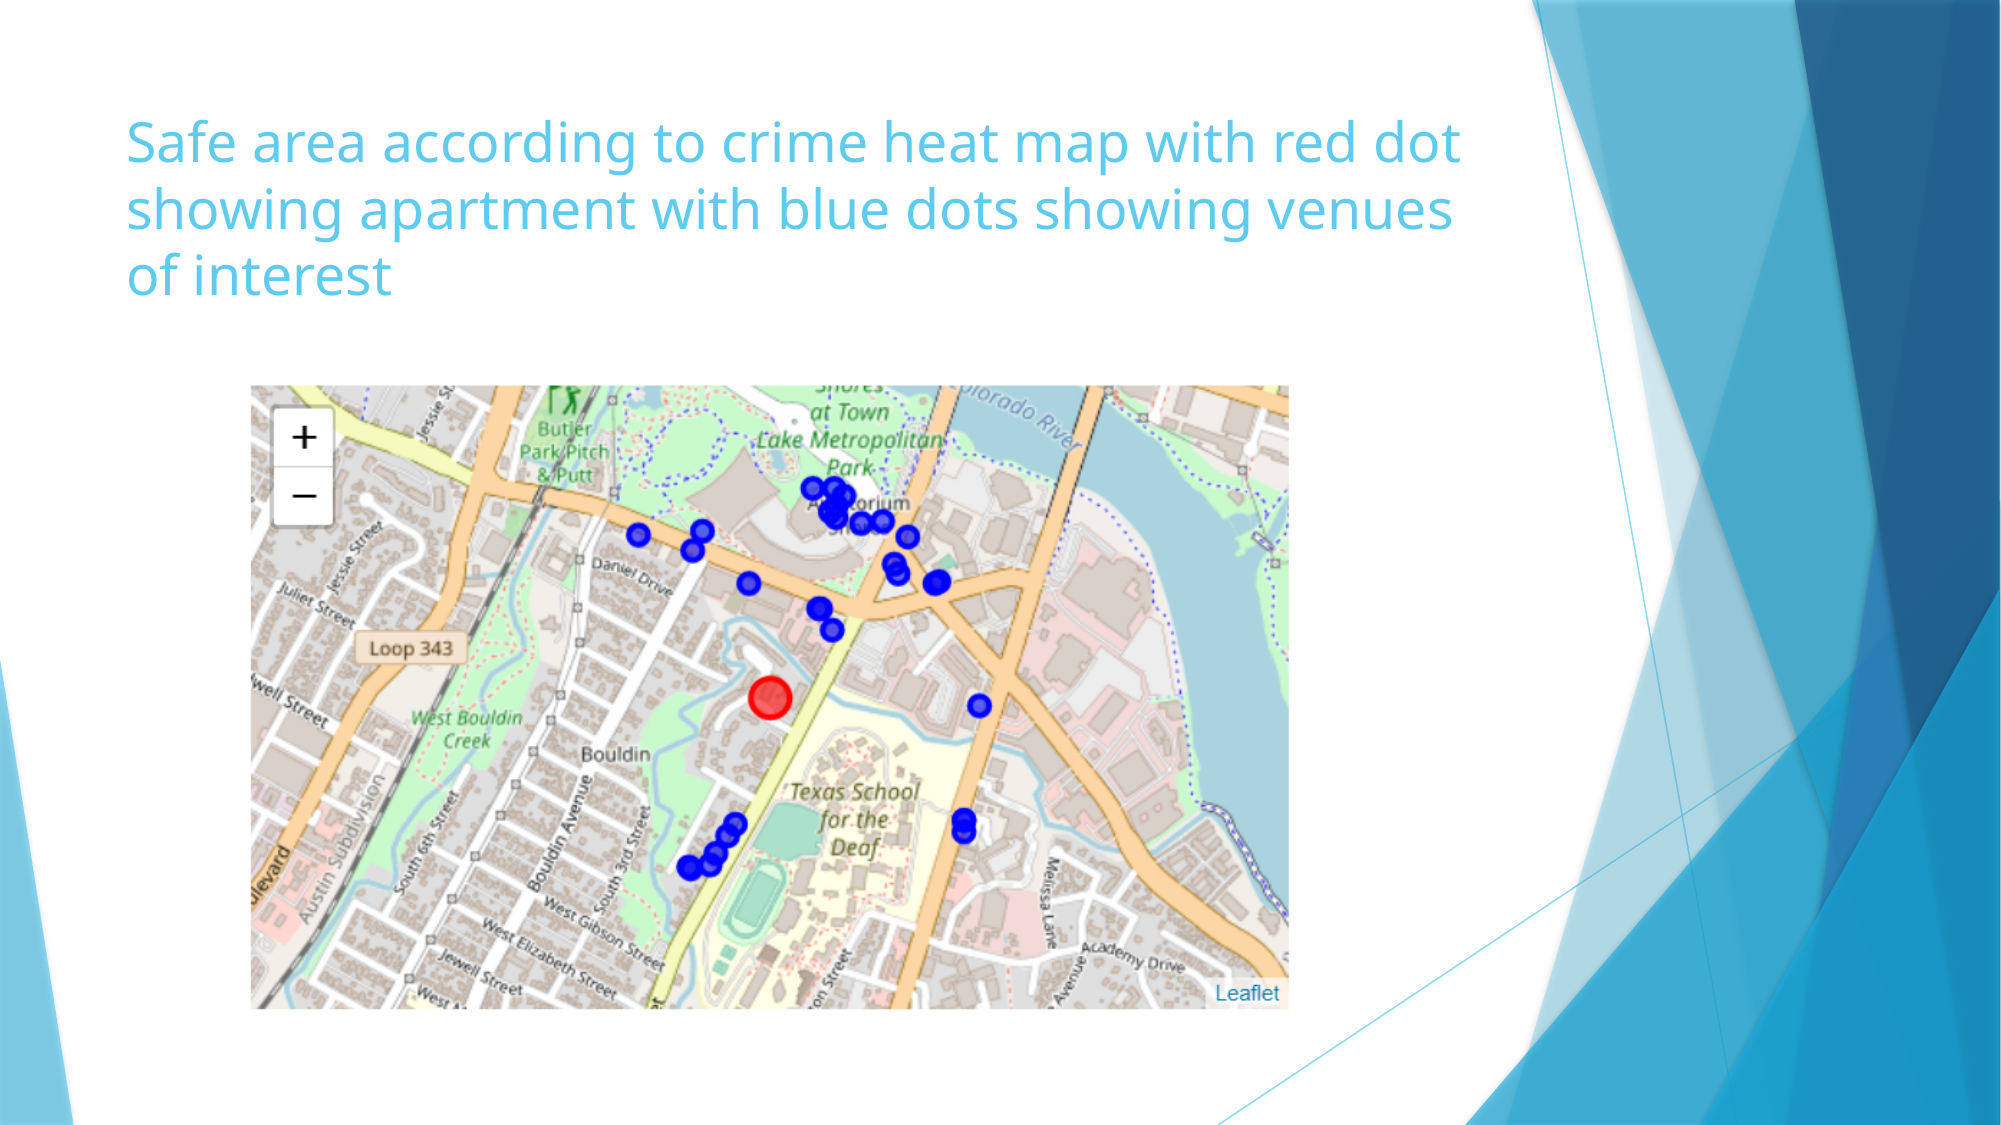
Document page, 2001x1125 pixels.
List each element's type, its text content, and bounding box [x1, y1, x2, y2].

title Safe area according to crime heat map with red dot showing apartment with blue dots showing venues of interest [111, 99, 1522, 317]
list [243, 380, 1302, 1018]
